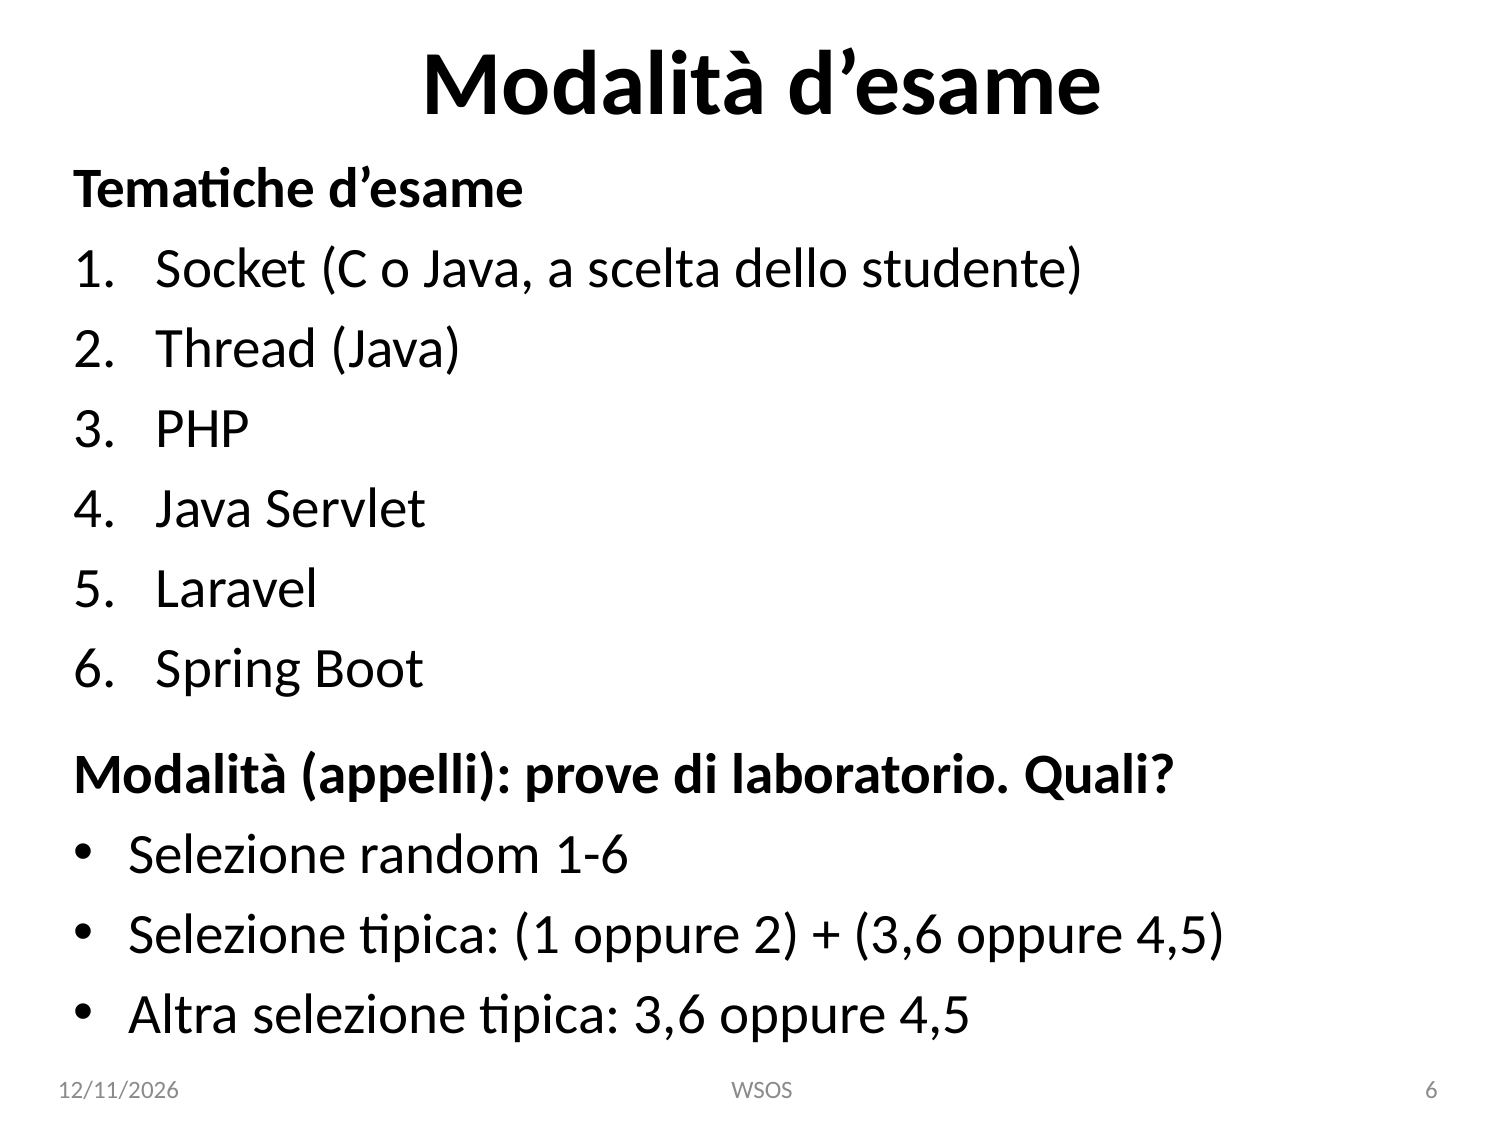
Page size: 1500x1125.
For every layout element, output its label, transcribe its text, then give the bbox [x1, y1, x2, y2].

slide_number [42, 1058, 393, 1119]
footer WSOS [524, 1058, 1000, 1119]
list Tematiche d’esame Socket (C o Java, a scelta dello studente) Thread (Java) PHP Java Servlet Laravel Spring Boot Modalità (appelli): prove di laboratorio. Quali? Selezione random 1-6 Selezione tipica: (1 oppure 2) + (3,6 oppure 4,5) Altra selezione tipica: 3,6 oppure 4,5 [58, 143, 1467, 1059]
slide_number 6 [1103, 1058, 1453, 1119]
title Modalità d’esame [58, 11, 1467, 143]
